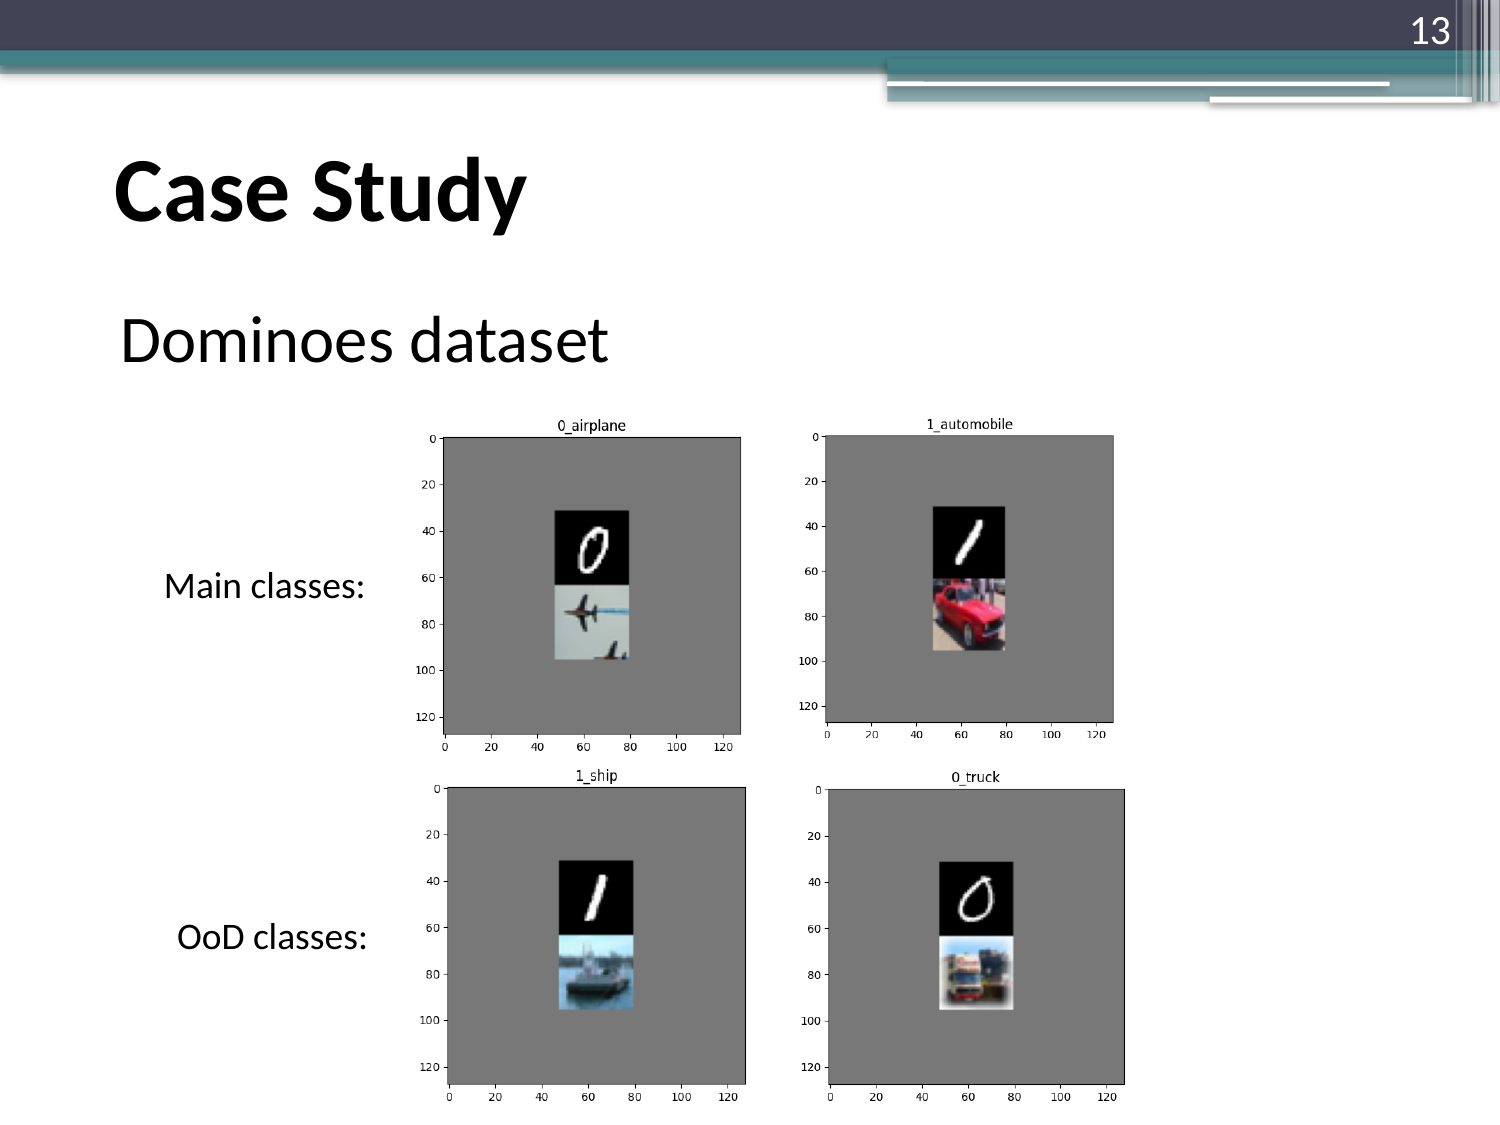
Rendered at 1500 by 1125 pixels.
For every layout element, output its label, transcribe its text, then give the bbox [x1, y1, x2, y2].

list Dominoes dataset [87, 280, 1425, 1063]
title Case Study [99, 104, 1413, 265]
picture [792, 413, 1125, 738]
picture [796, 767, 1130, 1107]
picture [412, 413, 750, 755]
slide_number 13 [1341, 0, 1466, 61]
picture [412, 762, 757, 1107]
text_box Main classes: [149, 553, 390, 614]
text_box OoD classes: [162, 904, 392, 964]
